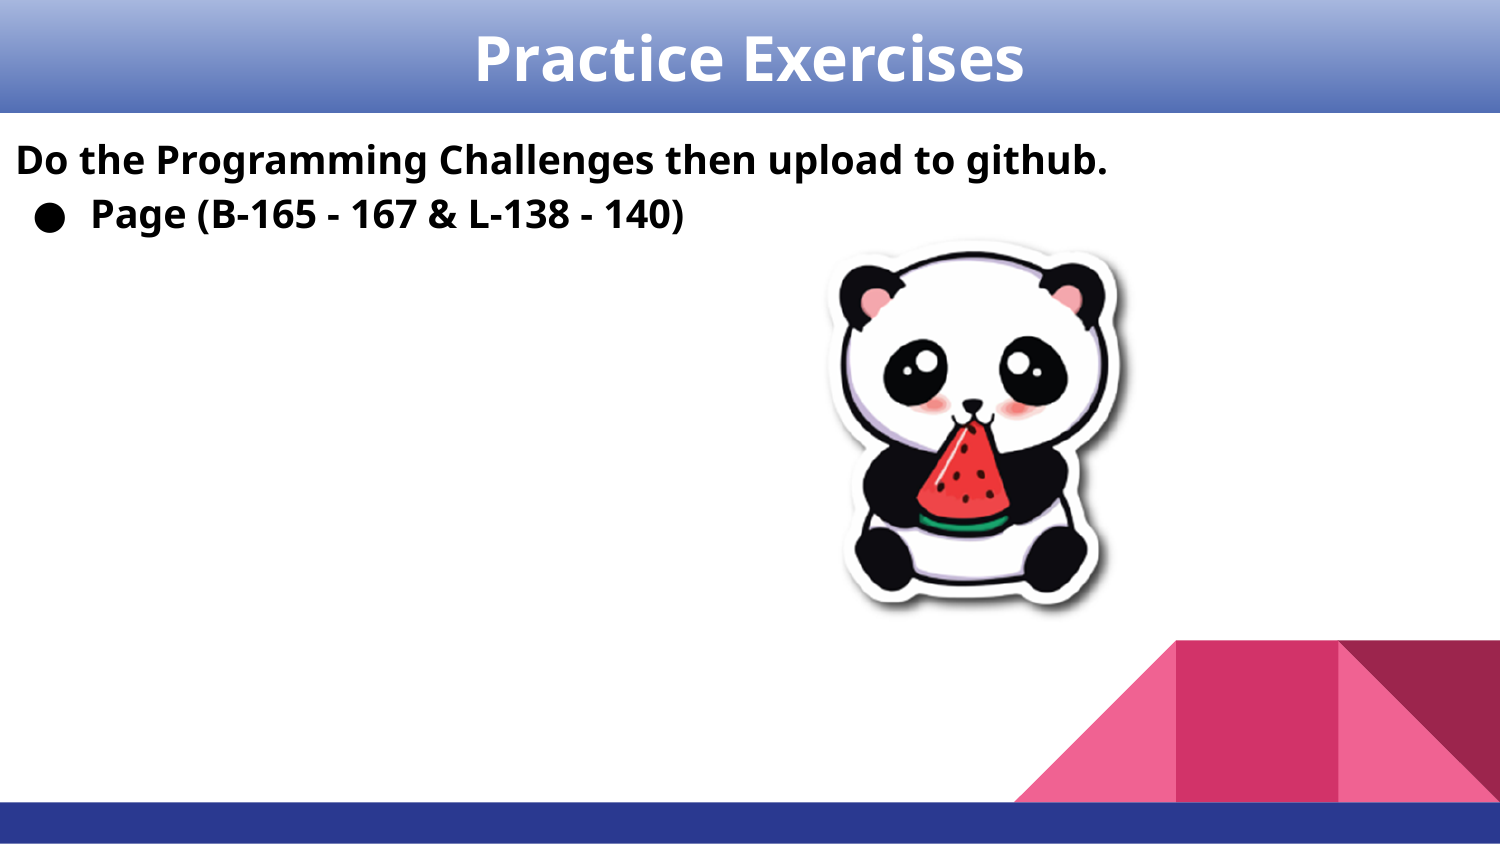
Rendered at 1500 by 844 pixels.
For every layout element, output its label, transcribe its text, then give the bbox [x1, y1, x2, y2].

picture [757, 213, 1194, 631]
text_box Practice Exercises [0, 0, 1500, 112]
title Do the Programming Challenges then upload to github. Page (B-165 - 167 & L-138 - 140) [0, 112, 1500, 803]
